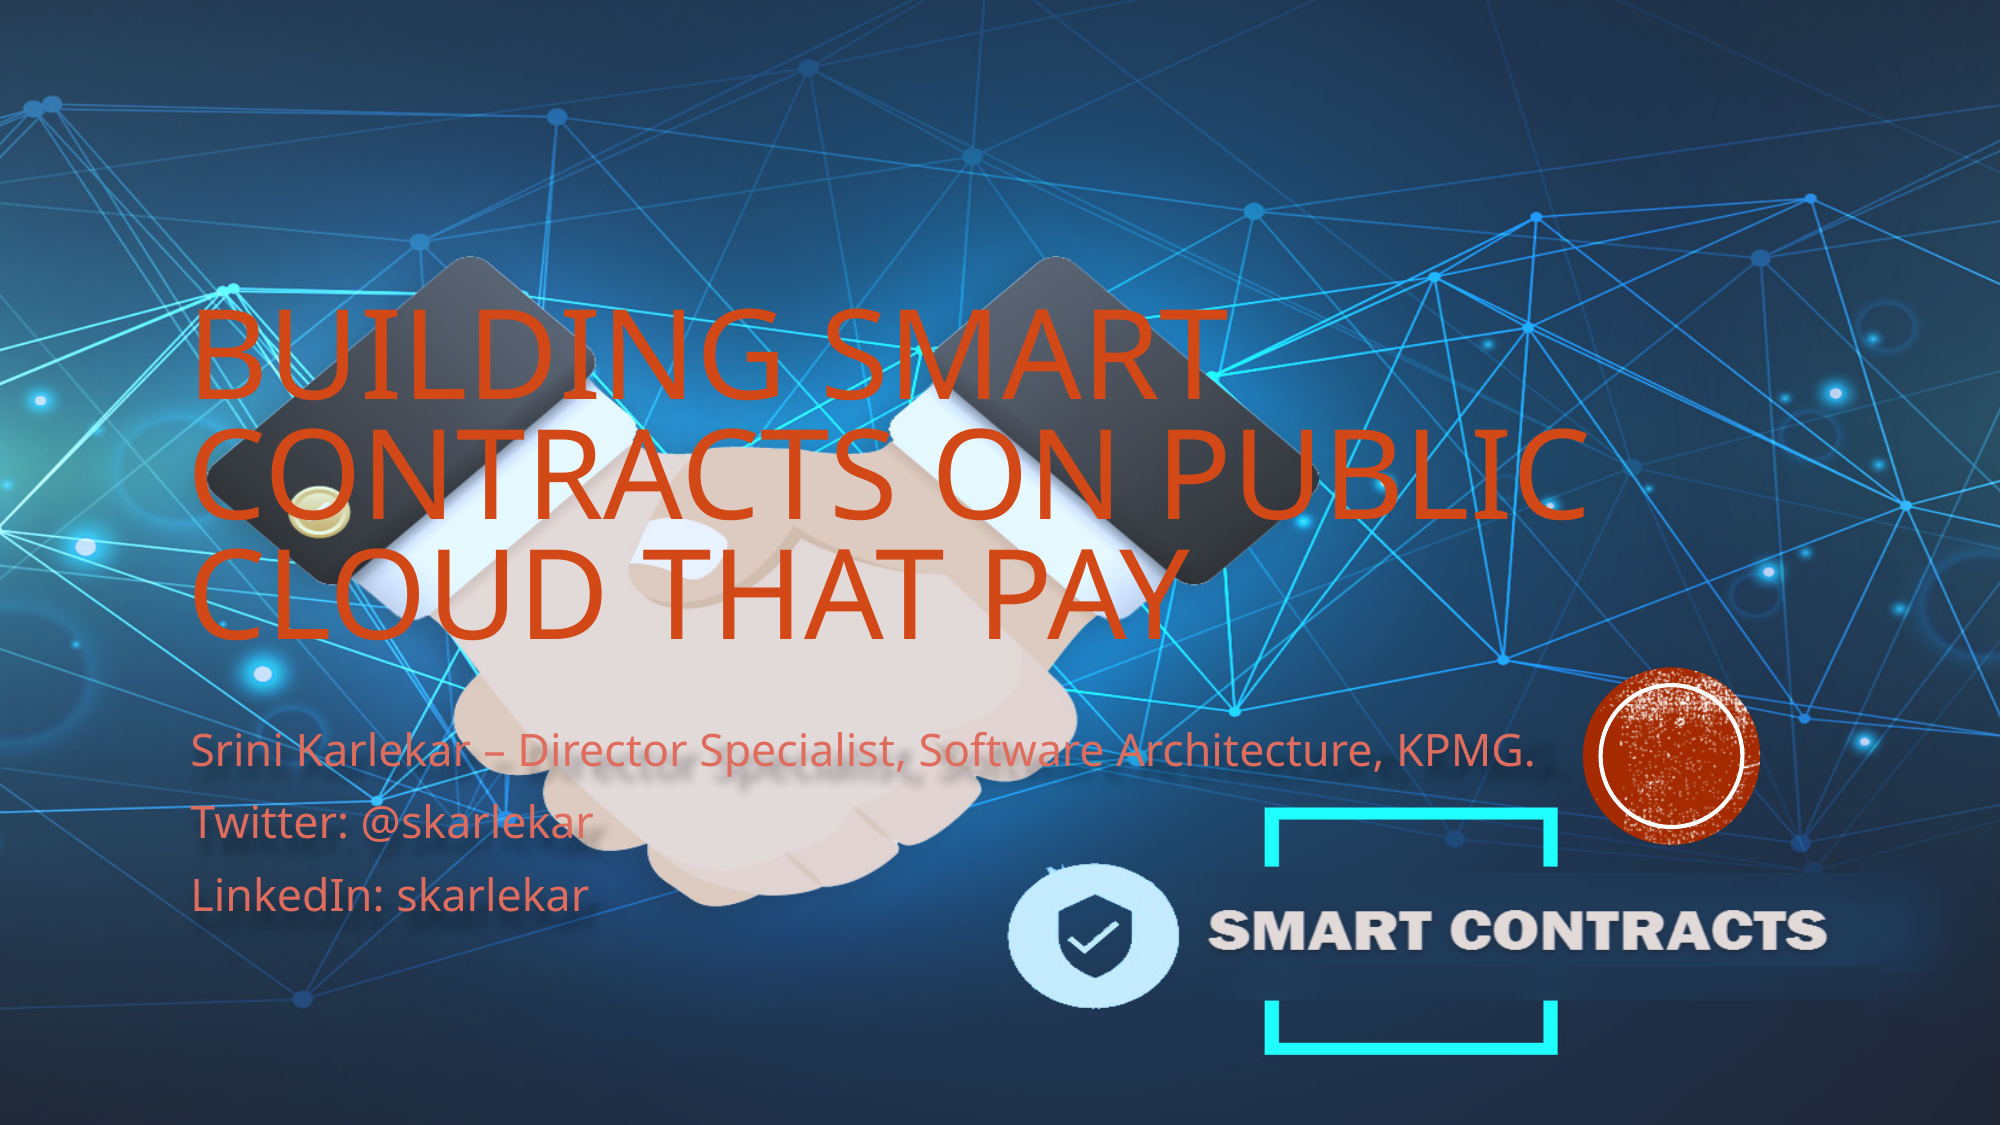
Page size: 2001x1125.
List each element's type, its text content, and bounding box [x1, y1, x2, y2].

subtitle Srini Karlekar – Director Specialist, Software Architecture, KPMG. Twitter: @skarlekar LinkedIn: skarlekar [175, 720, 1579, 973]
title Building Smart Contracts on public cloud that pay [172, 234, 1808, 733]
